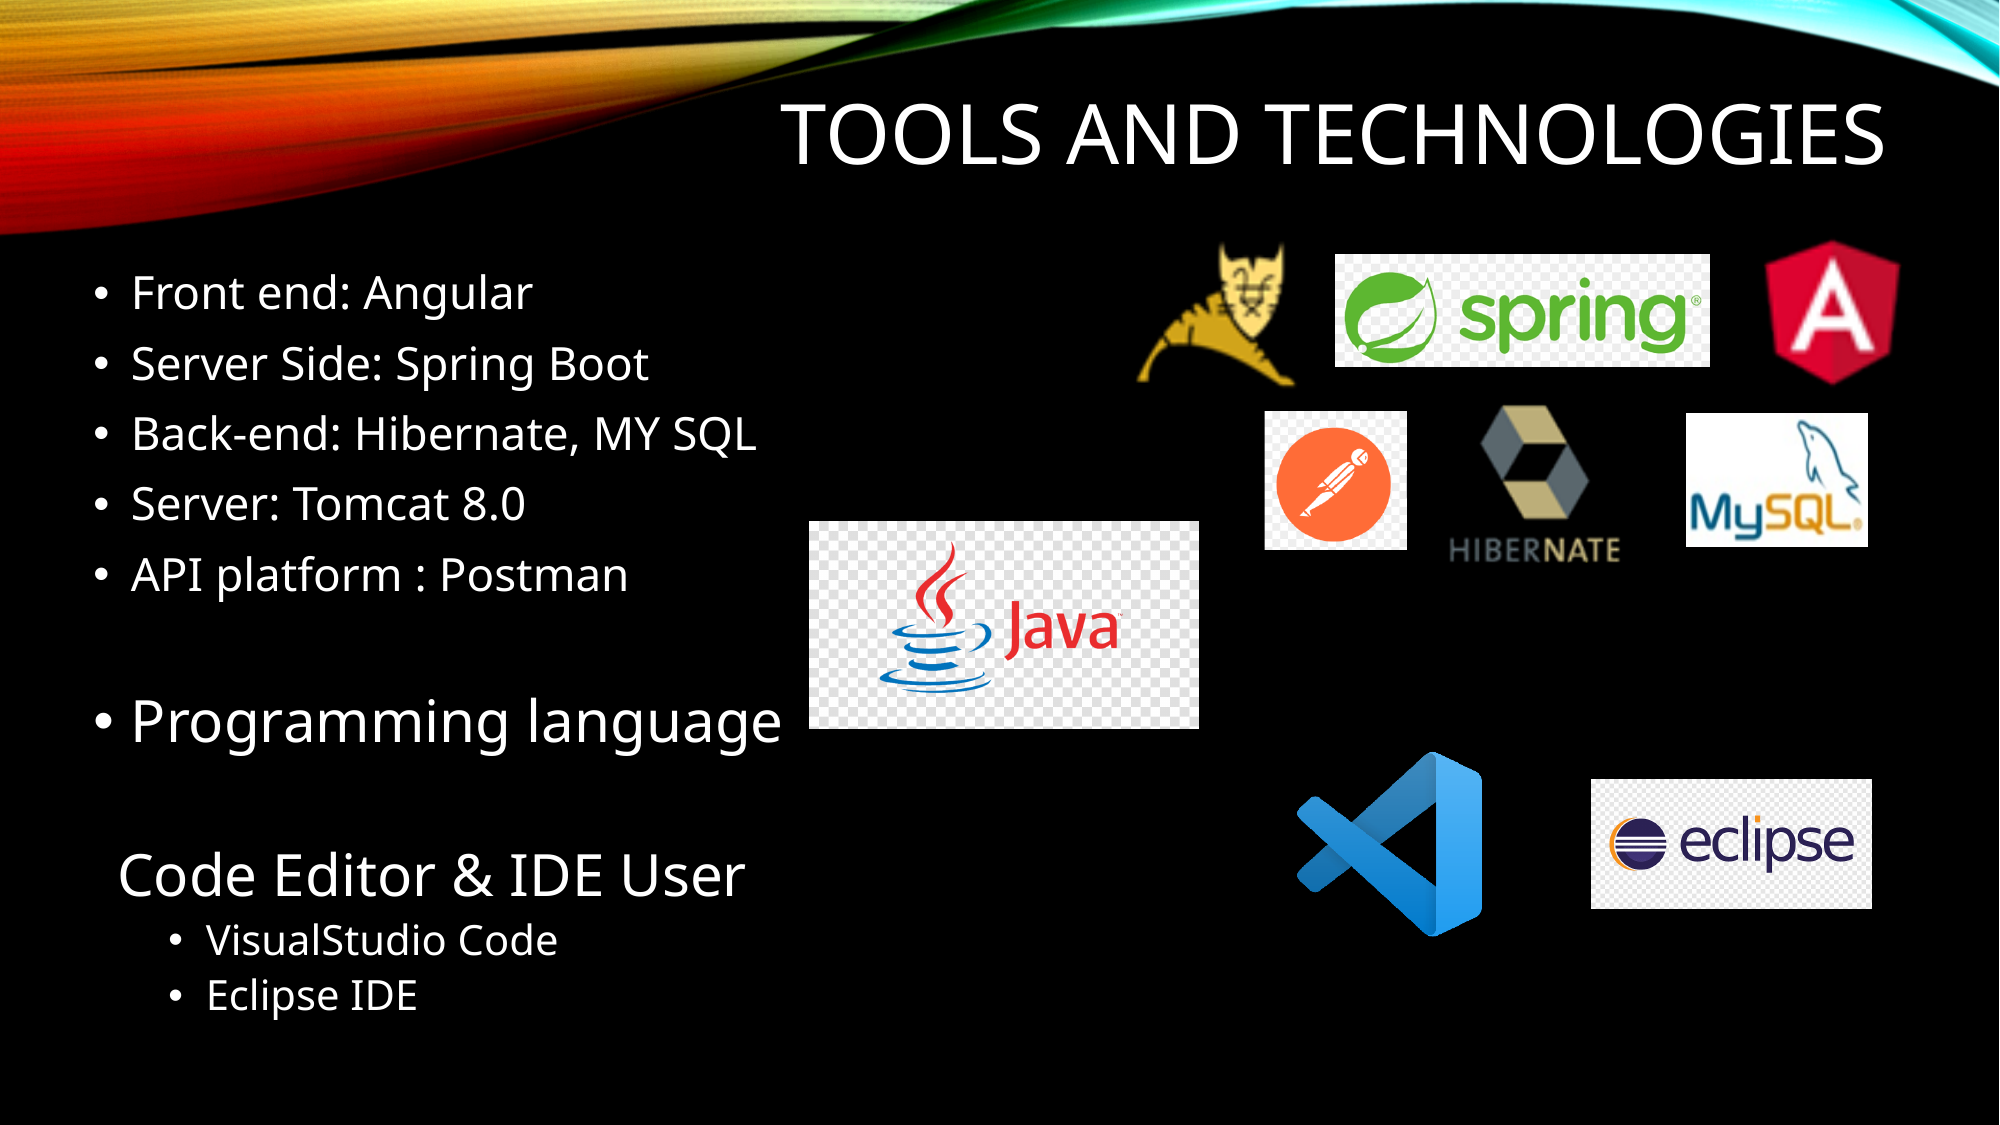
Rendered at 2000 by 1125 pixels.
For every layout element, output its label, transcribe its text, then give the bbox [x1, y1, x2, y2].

title Tools and Technologies [490, 47, 1904, 229]
picture [1685, 413, 1868, 547]
picture [1591, 778, 1872, 910]
list Front end: Angular Server Side: Spring Boot Back-end: Hibernate, MY SQL Server: Tomcat 8.0 API platform : Postman Programming language Code Editor & IDE User VisualStudio Code Eclipse IDE [78, 262, 1966, 1028]
picture [1335, 253, 1710, 368]
picture [809, 521, 1199, 729]
picture [1448, 397, 1624, 572]
picture [1296, 751, 1483, 937]
picture [0, 0, 2000, 401]
picture [1264, 411, 1408, 551]
